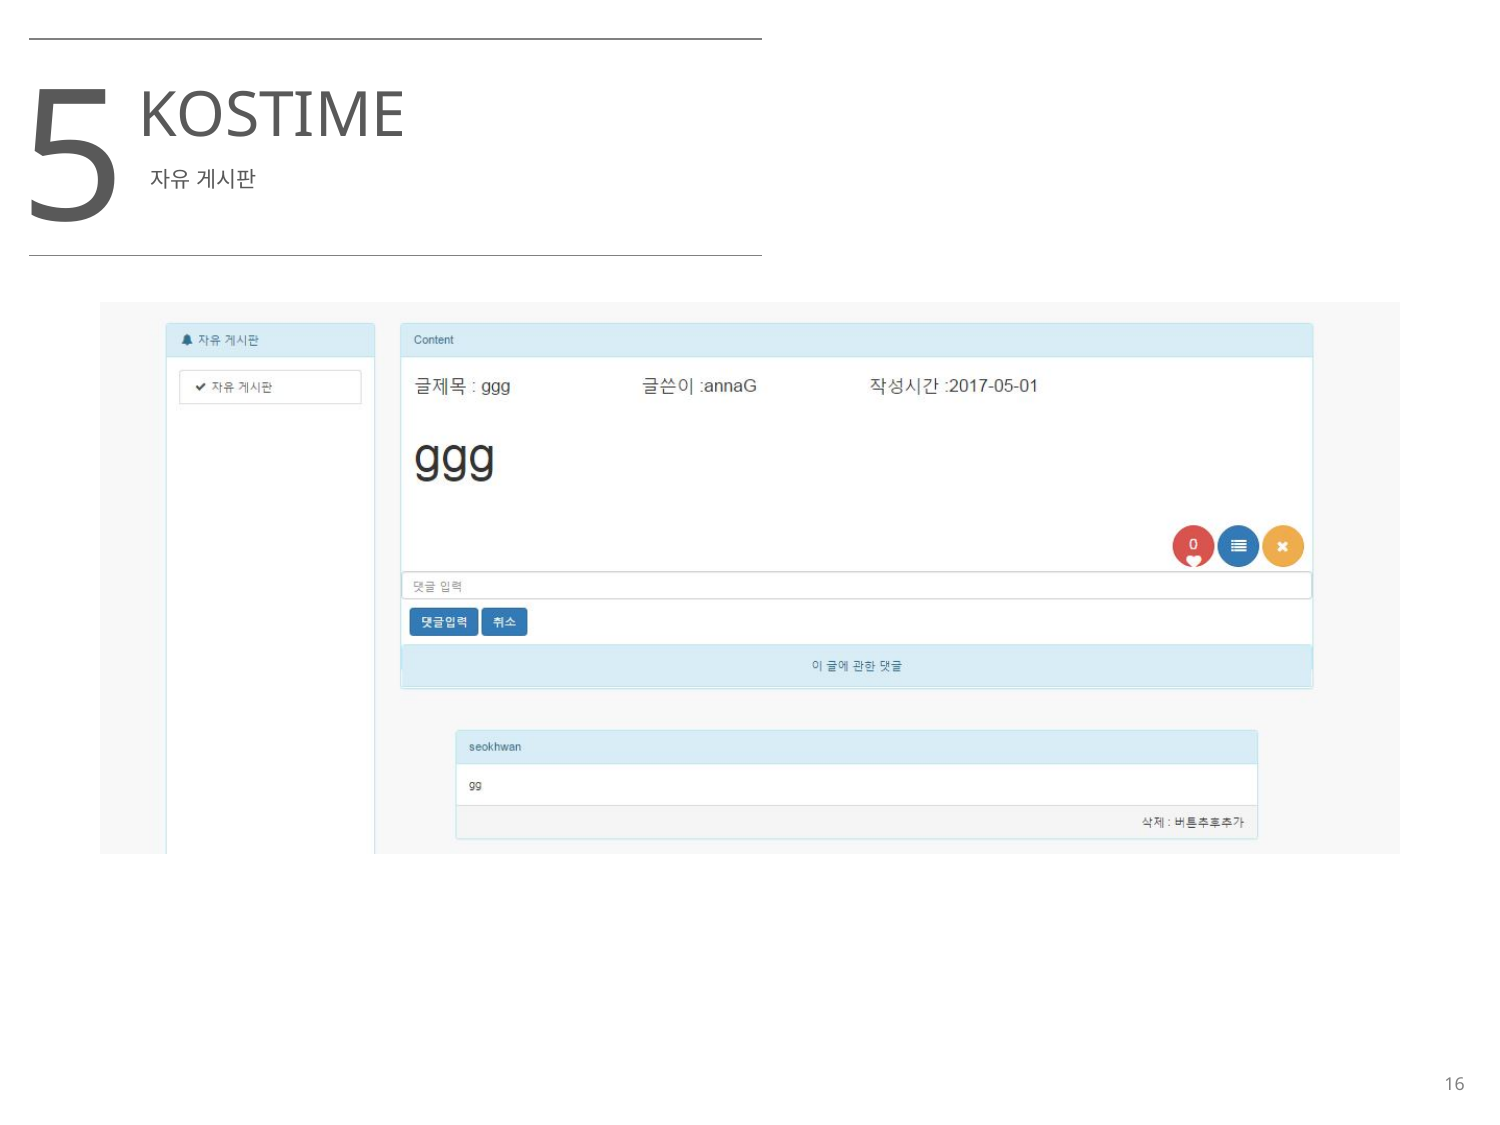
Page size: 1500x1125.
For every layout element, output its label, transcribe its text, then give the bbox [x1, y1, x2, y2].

text_box KOSTIME [123, 66, 798, 157]
text_box 5 [5, 29, 183, 265]
text_box 자유 게시판 [135, 148, 821, 200]
picture [100, 302, 1400, 854]
